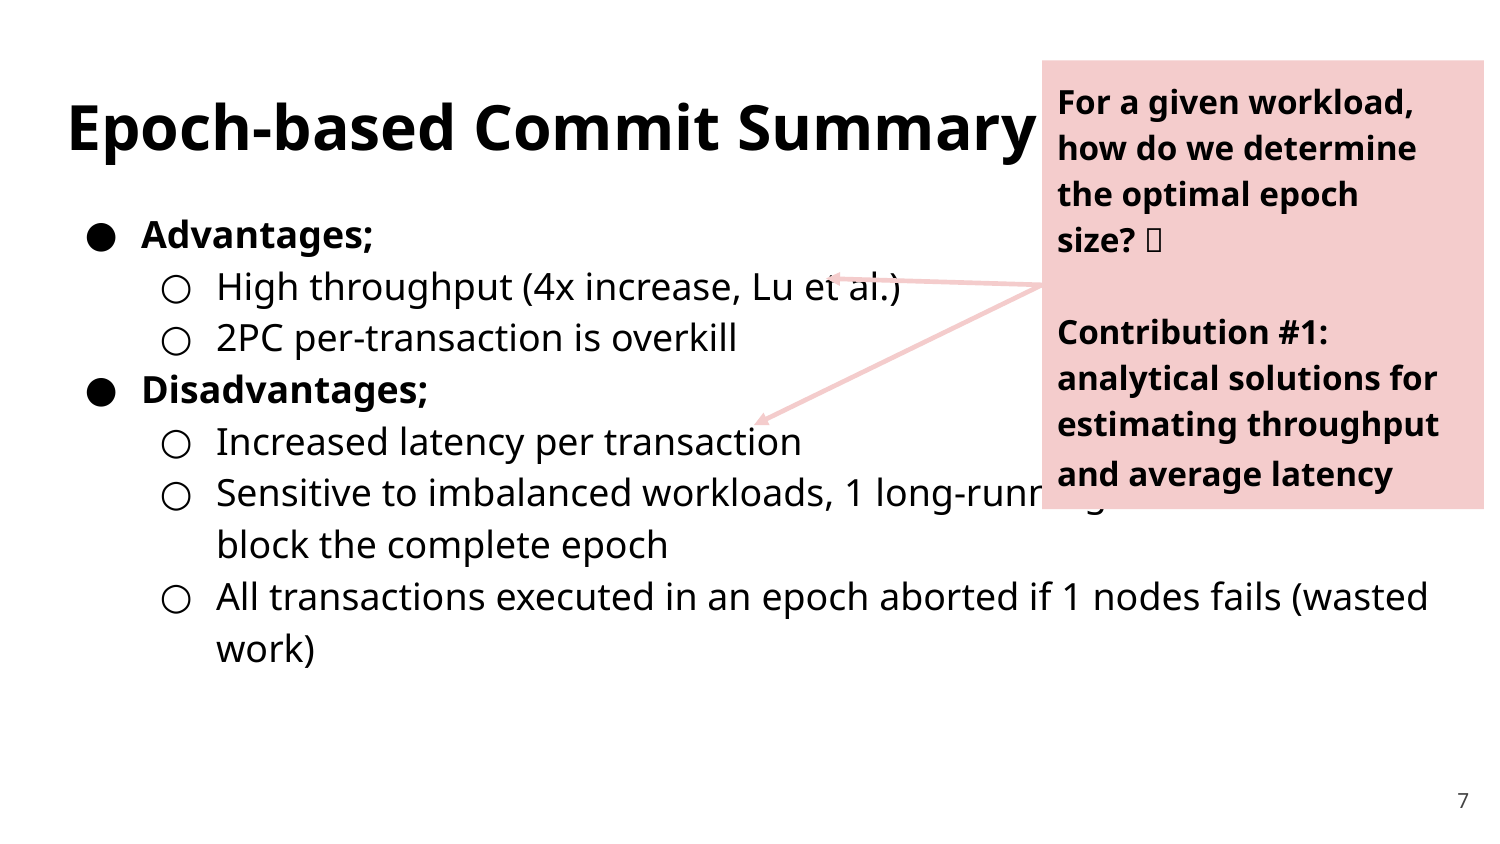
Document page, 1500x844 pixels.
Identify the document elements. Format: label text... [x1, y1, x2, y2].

title Epoch-based Commit Summary [51, 72, 1042, 176]
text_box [753, 260, 1043, 426]
text_box For a given workload, how do we determine the optimal epoch size? 🤔 Contribution #1: analytical solutions for estimating throughput and average latency [1042, 60, 1484, 510]
slide_number ‹#› [1394, 769, 1484, 834]
list Advantages; High throughput (4x increase, Lu et al.) 2PC per-transaction is overkill Disadvantages; Increased latency per transaction Sensitive to imbalanced workloads, 1 long-running transaction can block the complete epoch All transactions executed in an epoch aborted if 1 nodes fails (wasted work) [51, 189, 1449, 684]
